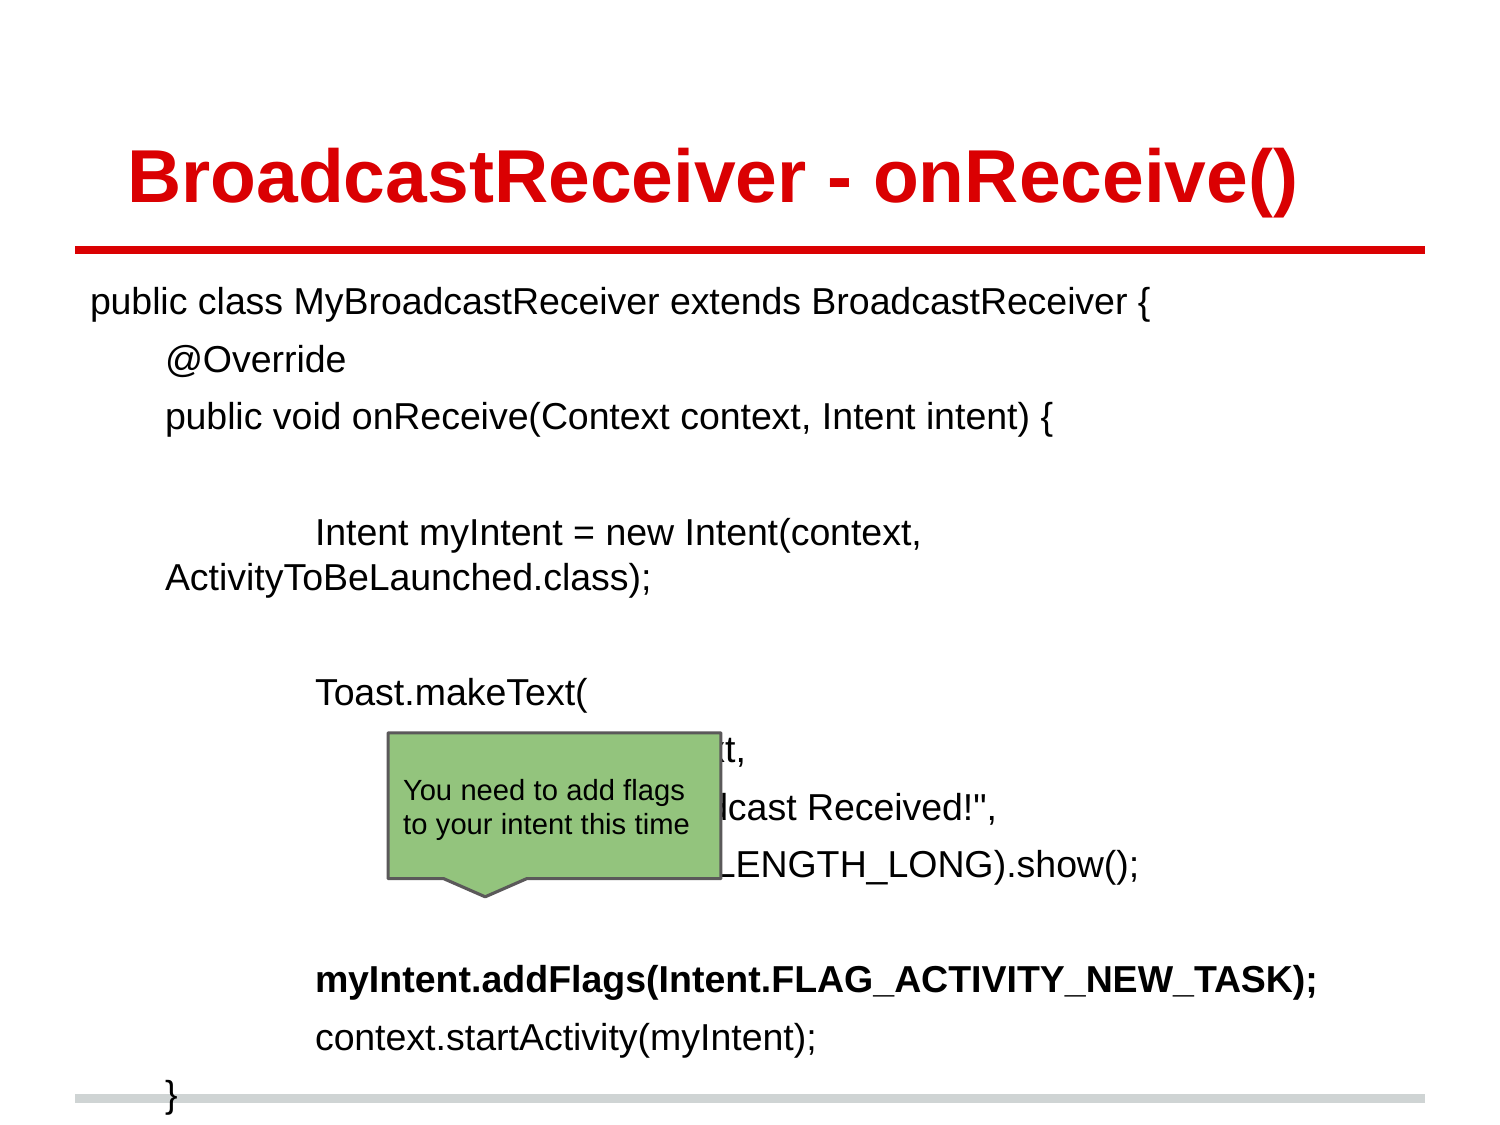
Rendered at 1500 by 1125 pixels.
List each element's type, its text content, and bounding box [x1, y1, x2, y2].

list public class MyBroadcastReceiver extends BroadcastReceiver { @Override public void onReceive(Context context, Intent intent) { Intent myIntent = new Intent(context, ActivityToBeLaunched.class); Toast.makeText( context, "Broadcast Received!", Toast.LENGTH_LONG).show(); myIntent.addFlags(Intent.FLAG_ACTIVITY_NEW_TASK); context.startActivity(myIntent); } } [75, 262, 1425, 1078]
text_box You need to add flags to your intent this time [388, 732, 721, 897]
title BroadcastReceiver - onReceive() [75, 45, 1425, 233]
